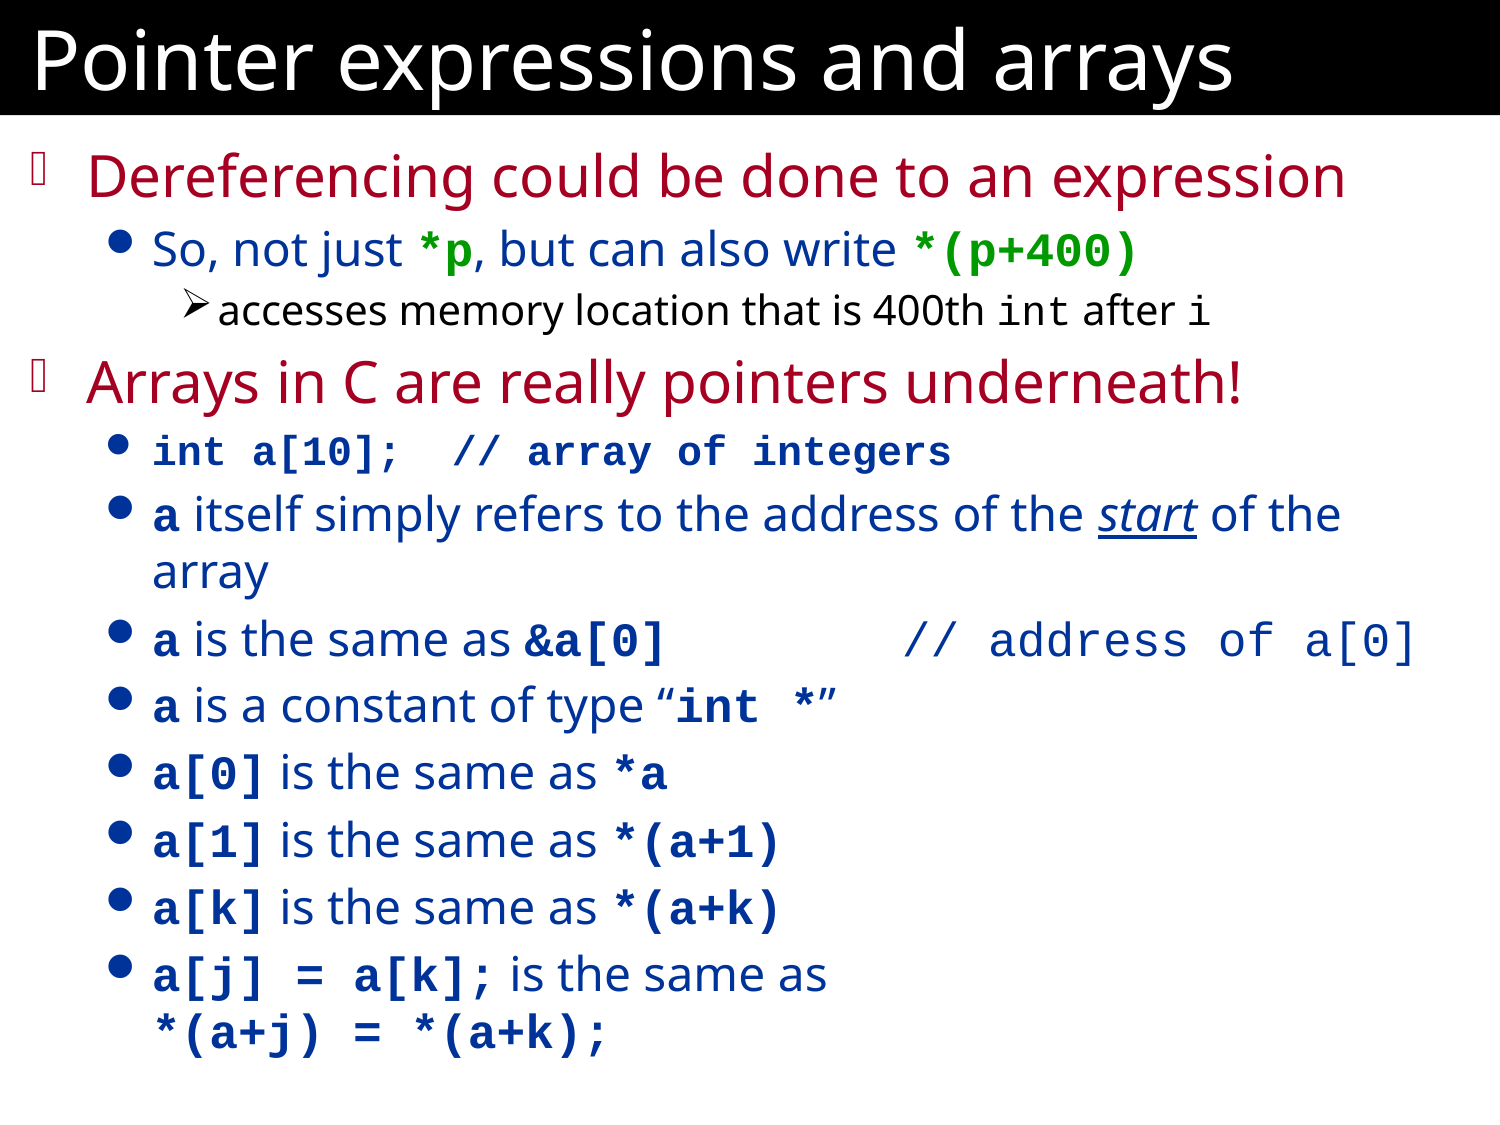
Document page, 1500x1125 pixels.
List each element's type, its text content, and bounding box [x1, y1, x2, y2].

list Dereferencing could be done to an expression So, not just *p, but can also write *(p+400) accesses memory location that is 400th int after i Arrays in C are really pointers underneath! int a[10]; // array of integers a itself simply refers to the address of the start of the array a is the same as &a[0] // address of a[0] a is a constant of type “int *” a[0] is the same as *a a[1] is the same as *(a+1) a[k] is the same as *(a+k) a[j] = a[k]; is the same as *(a+j) = *(a+k); [0, 115, 1500, 1125]
title Pointer expressions and arrays [0, 0, 1500, 115]
